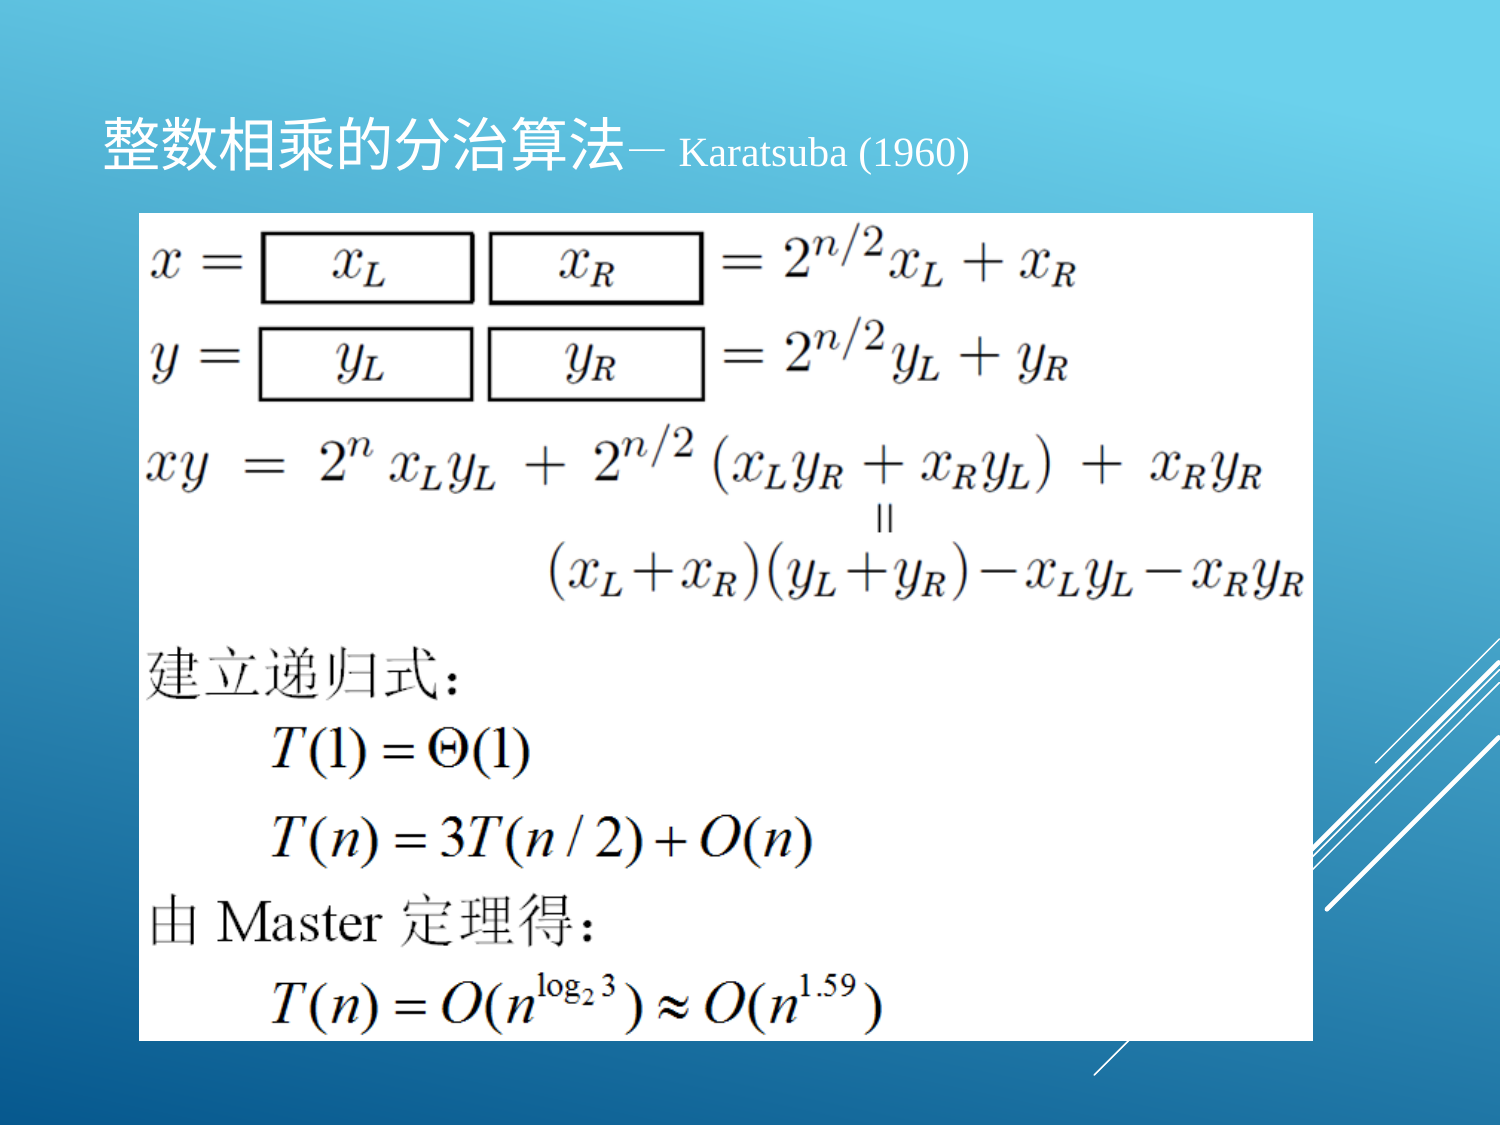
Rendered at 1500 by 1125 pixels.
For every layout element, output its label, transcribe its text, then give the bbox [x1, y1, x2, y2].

picture [139, 213, 1313, 1041]
title 整数相乘的分治算法—Karatsuba (1960) [87, 87, 1413, 194]
list [64, 194, 1440, 1007]
